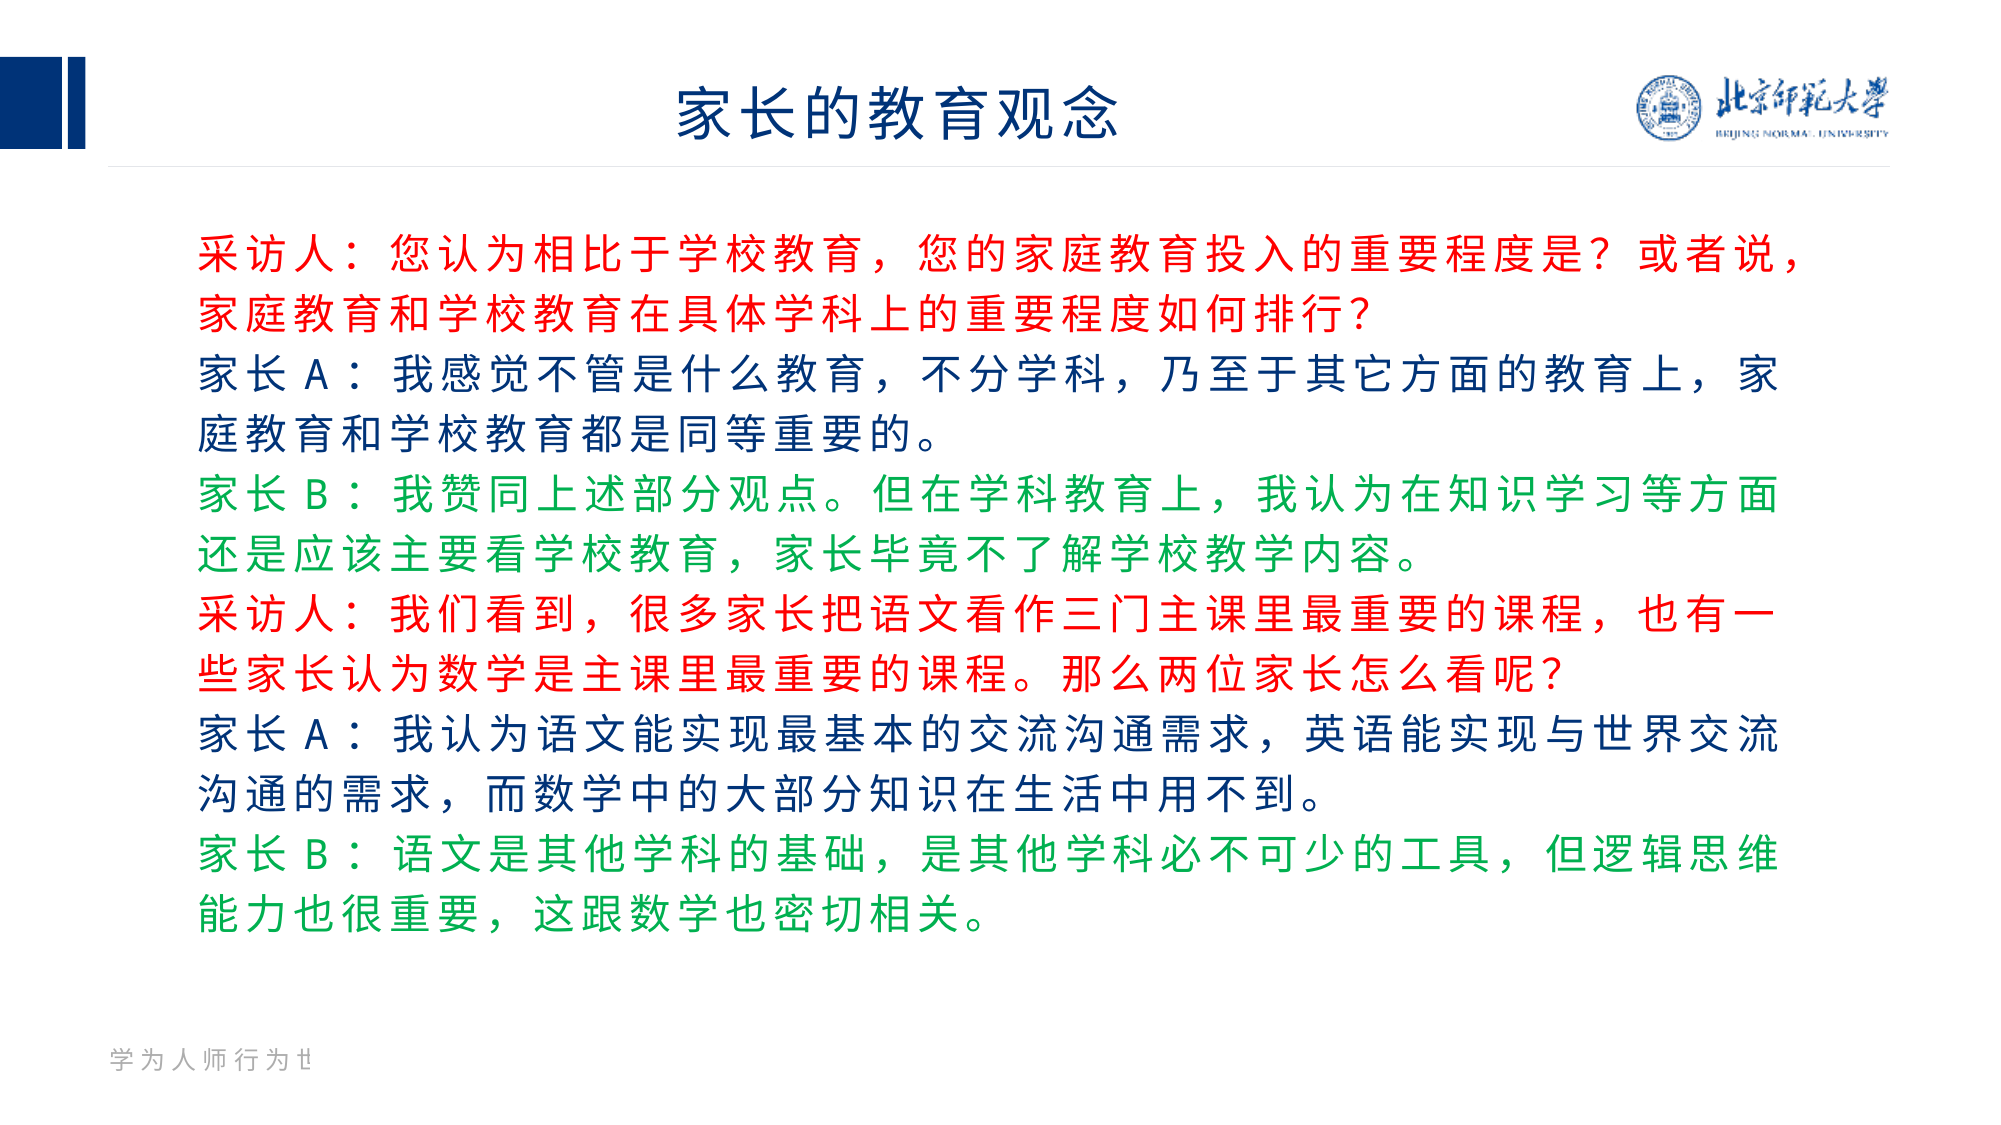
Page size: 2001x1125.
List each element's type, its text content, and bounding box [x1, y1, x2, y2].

text_box [170, 268, 1830, 984]
text_box 采访人：您认为相比于学校教育，您的家庭教育投入的重要程度是？或者说，家庭教育和学校教育在具体学科上的重要程度如何排行？ 家长A：我感觉不管是什么教育，不分学科，乃至于其它方面的教育上，家庭教育和学校教育都是同等重要的。 家长B：我赞同上述部分观点。但在学科教育上，我认为在知识学习等方面还是应该主要看学校教育，家长毕竟不了解学校教学内容。 采访人：我们看到，很多家长把语文看作三门主课里最重要的课程，也有一些家长认为数学是主课里最重要的课程。那么两位家长怎么看呢？ 家长A：我认为语文能实现最基本的交流沟通需求，英语能实现与世界交流沟通的需求，而数学中的大部分知识在生活中用不到。 家长B：语文是其他学科的基础，是其他学科必不可少的工具，但逻辑思维能力也很重要，这跟数学也密切相关。 [197, 217, 1816, 938]
picture [1623, 71, 1918, 145]
text_box 家长的教育观念 [674, 63, 1168, 148]
